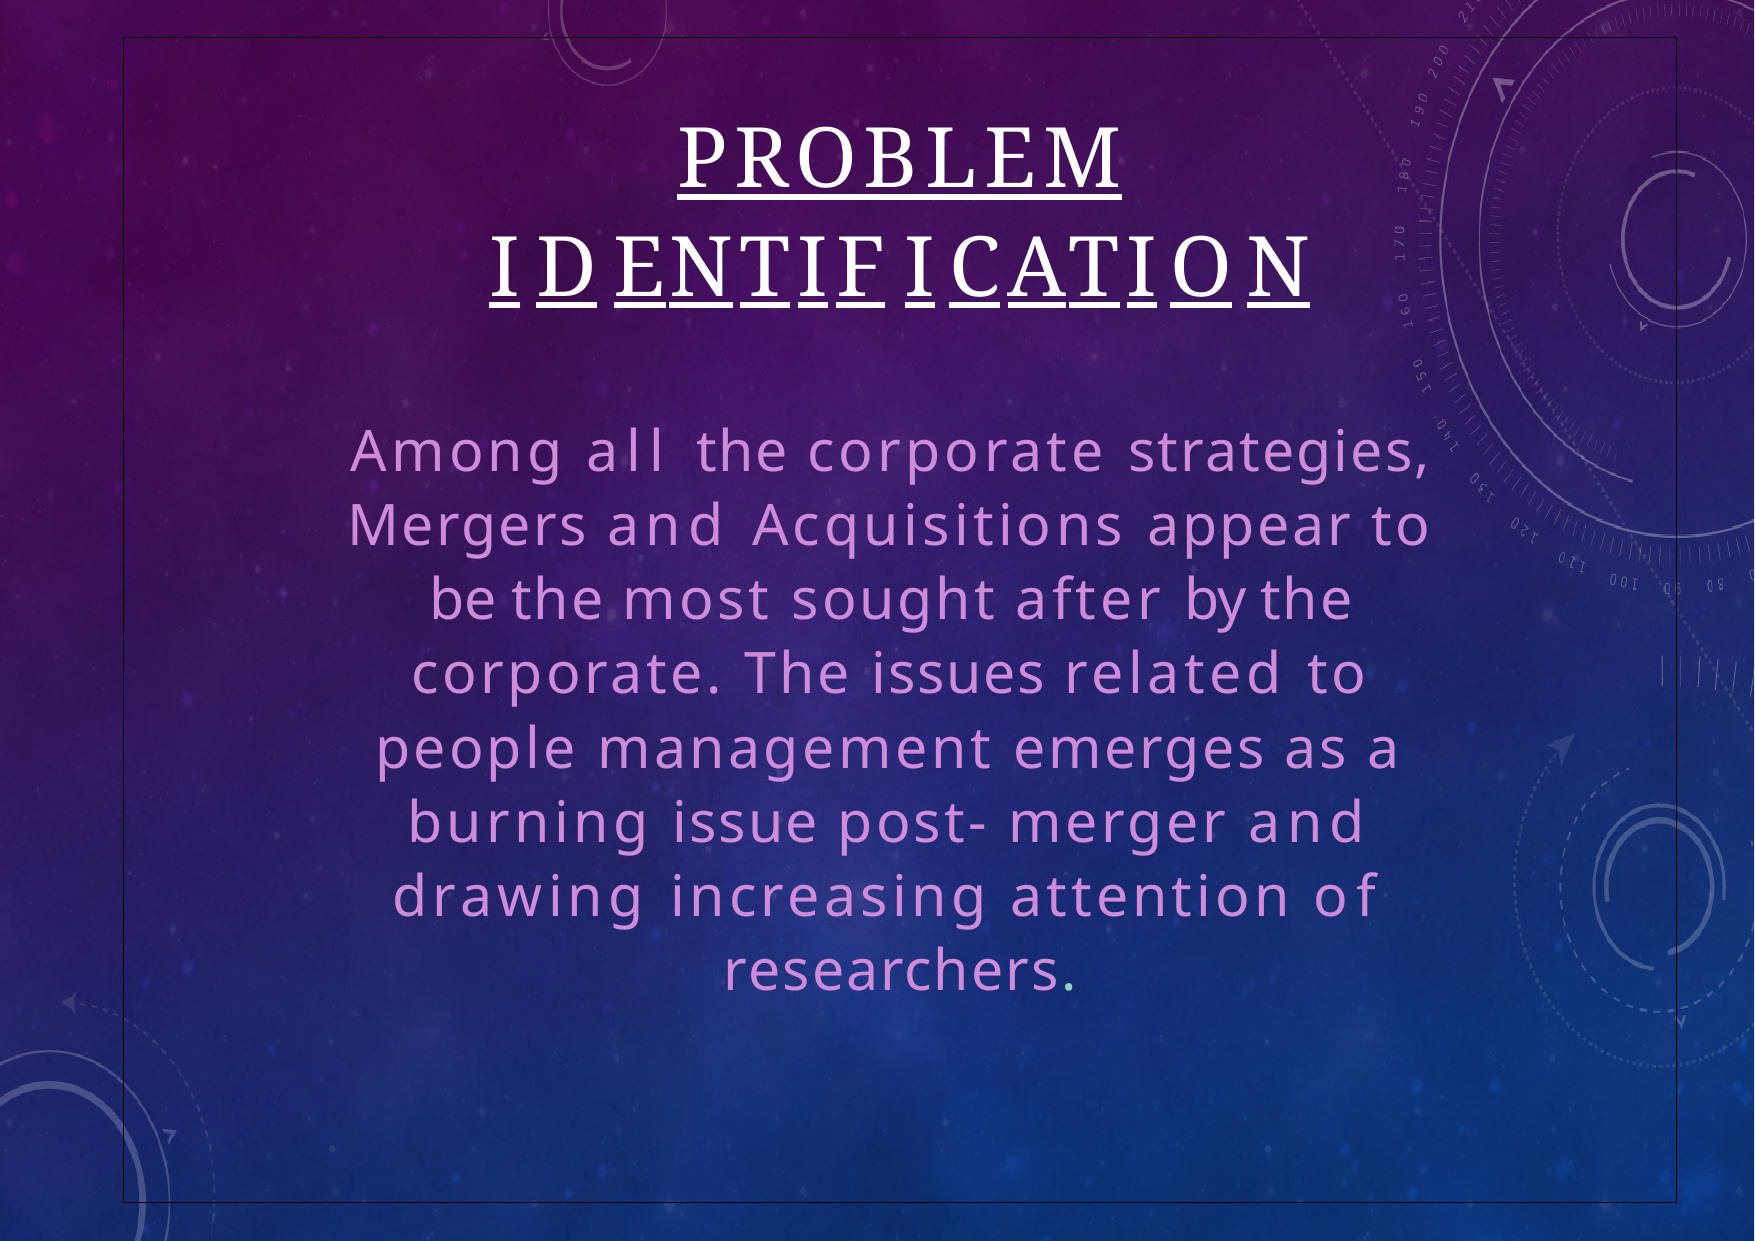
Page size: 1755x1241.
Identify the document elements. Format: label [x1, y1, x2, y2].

text_box [123, 37, 1677, 1203]
picture [0, 0, 1755, 1241]
